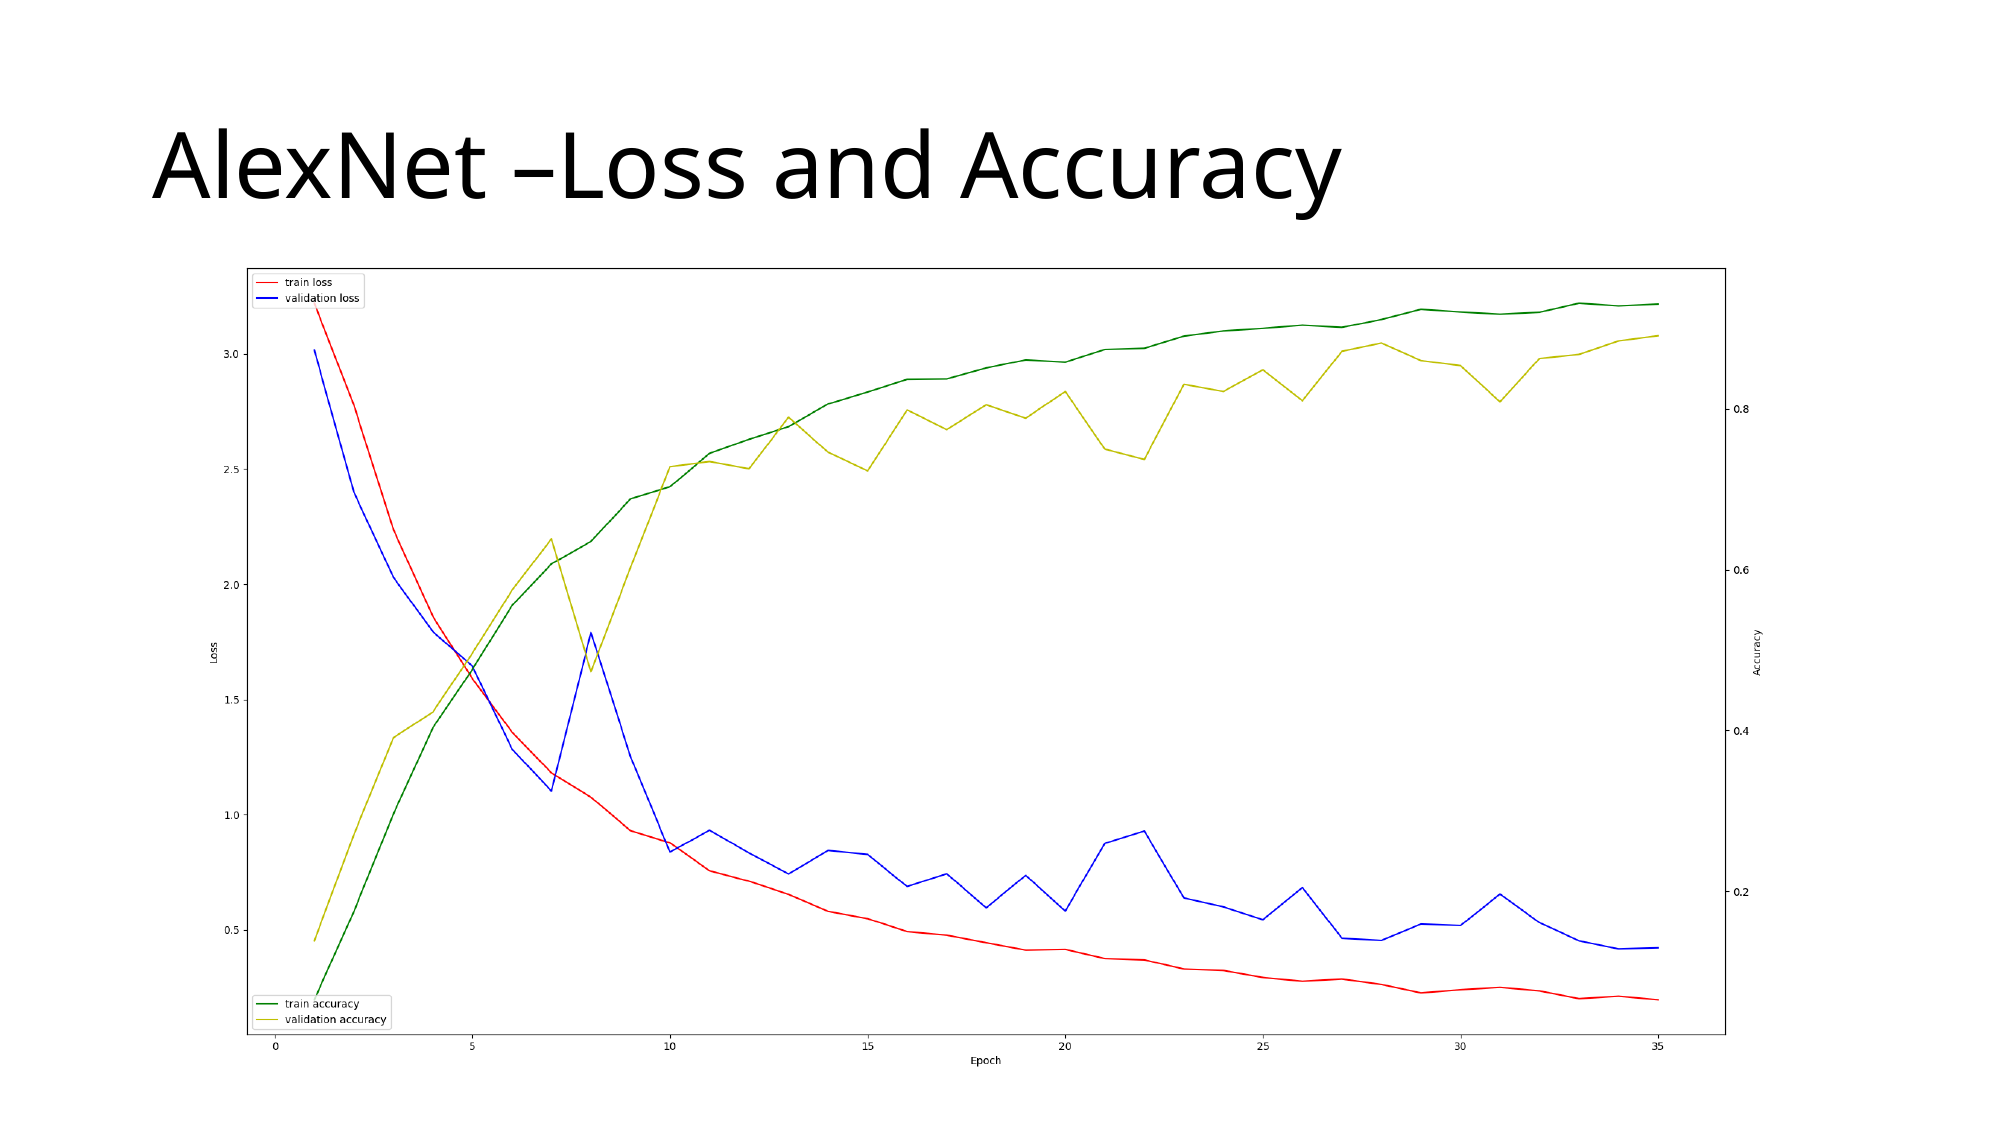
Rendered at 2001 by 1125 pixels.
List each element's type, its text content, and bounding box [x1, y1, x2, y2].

title AlexNet –Loss and Accuracy [137, 59, 1863, 278]
picture [208, 244, 1792, 1081]
